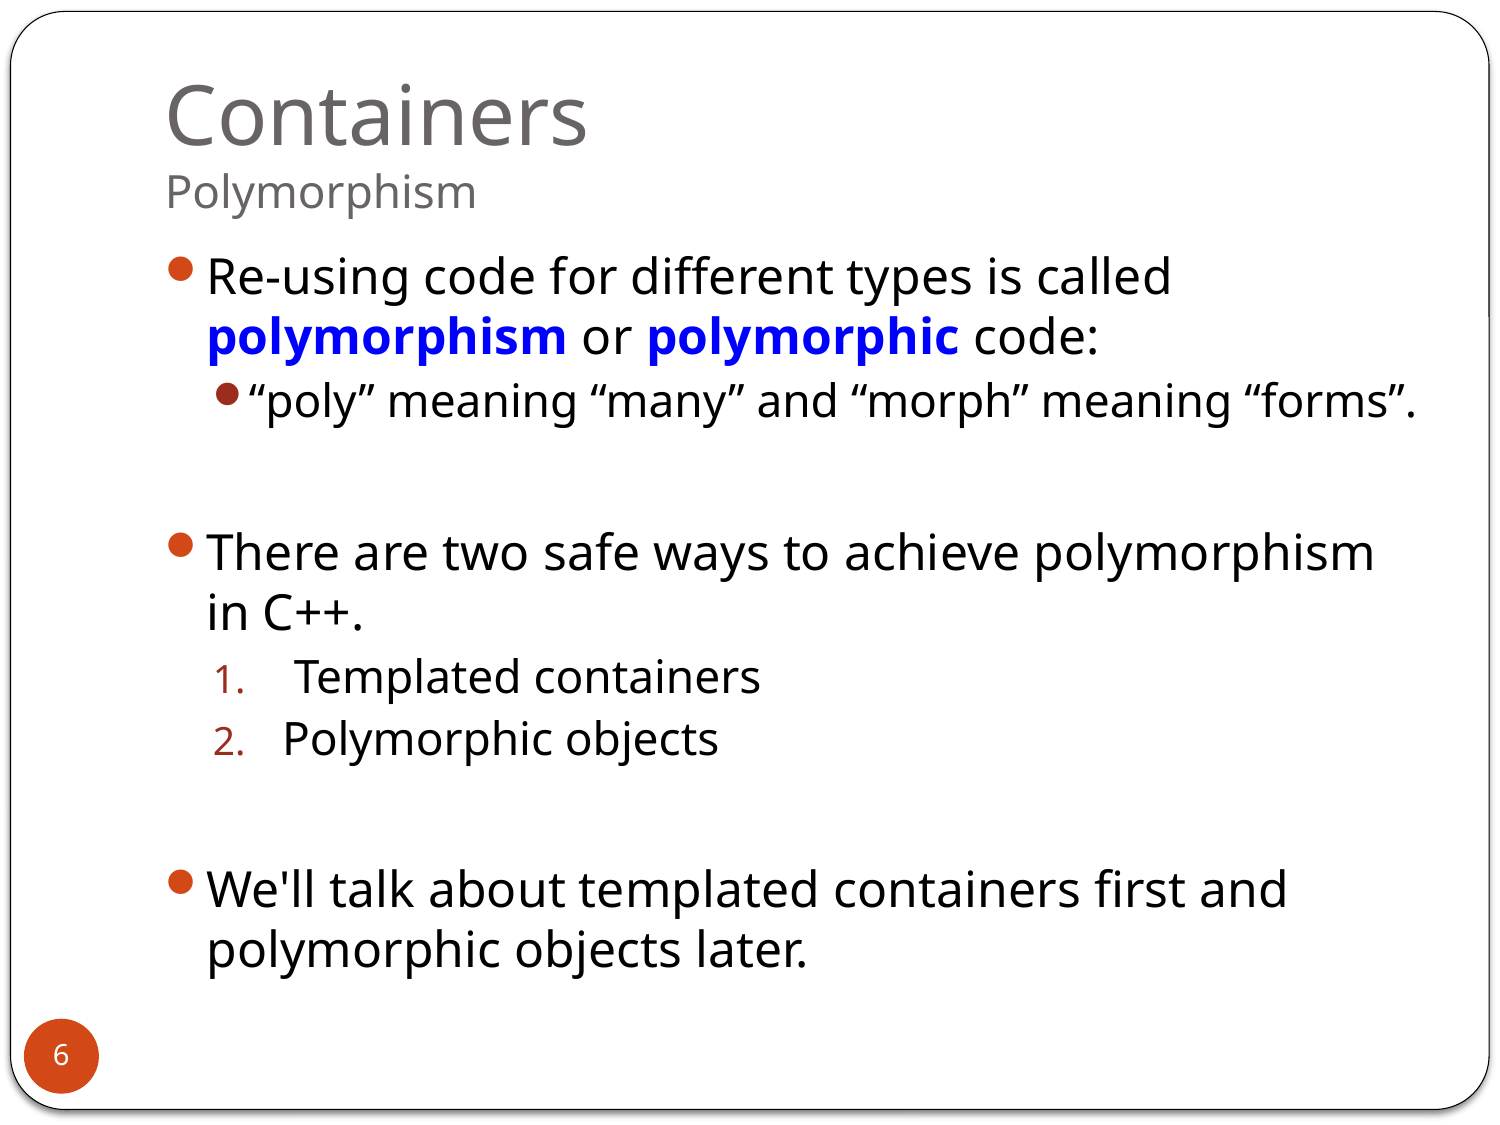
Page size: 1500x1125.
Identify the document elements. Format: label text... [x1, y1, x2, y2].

list Re-using code for different types is called polymorphism or polymorphic code: “poly” meaning “many” and “morph” meaning “forms”. There are two safe ways to achieve polymorphism in C++. Templated containers Polymorphic objects We'll talk about templated containers first and polymorphic objects later. [150, 237, 1438, 1013]
slide_number 6 [23, 1018, 99, 1094]
title Containers Polymorphism [150, 45, 1425, 233]
